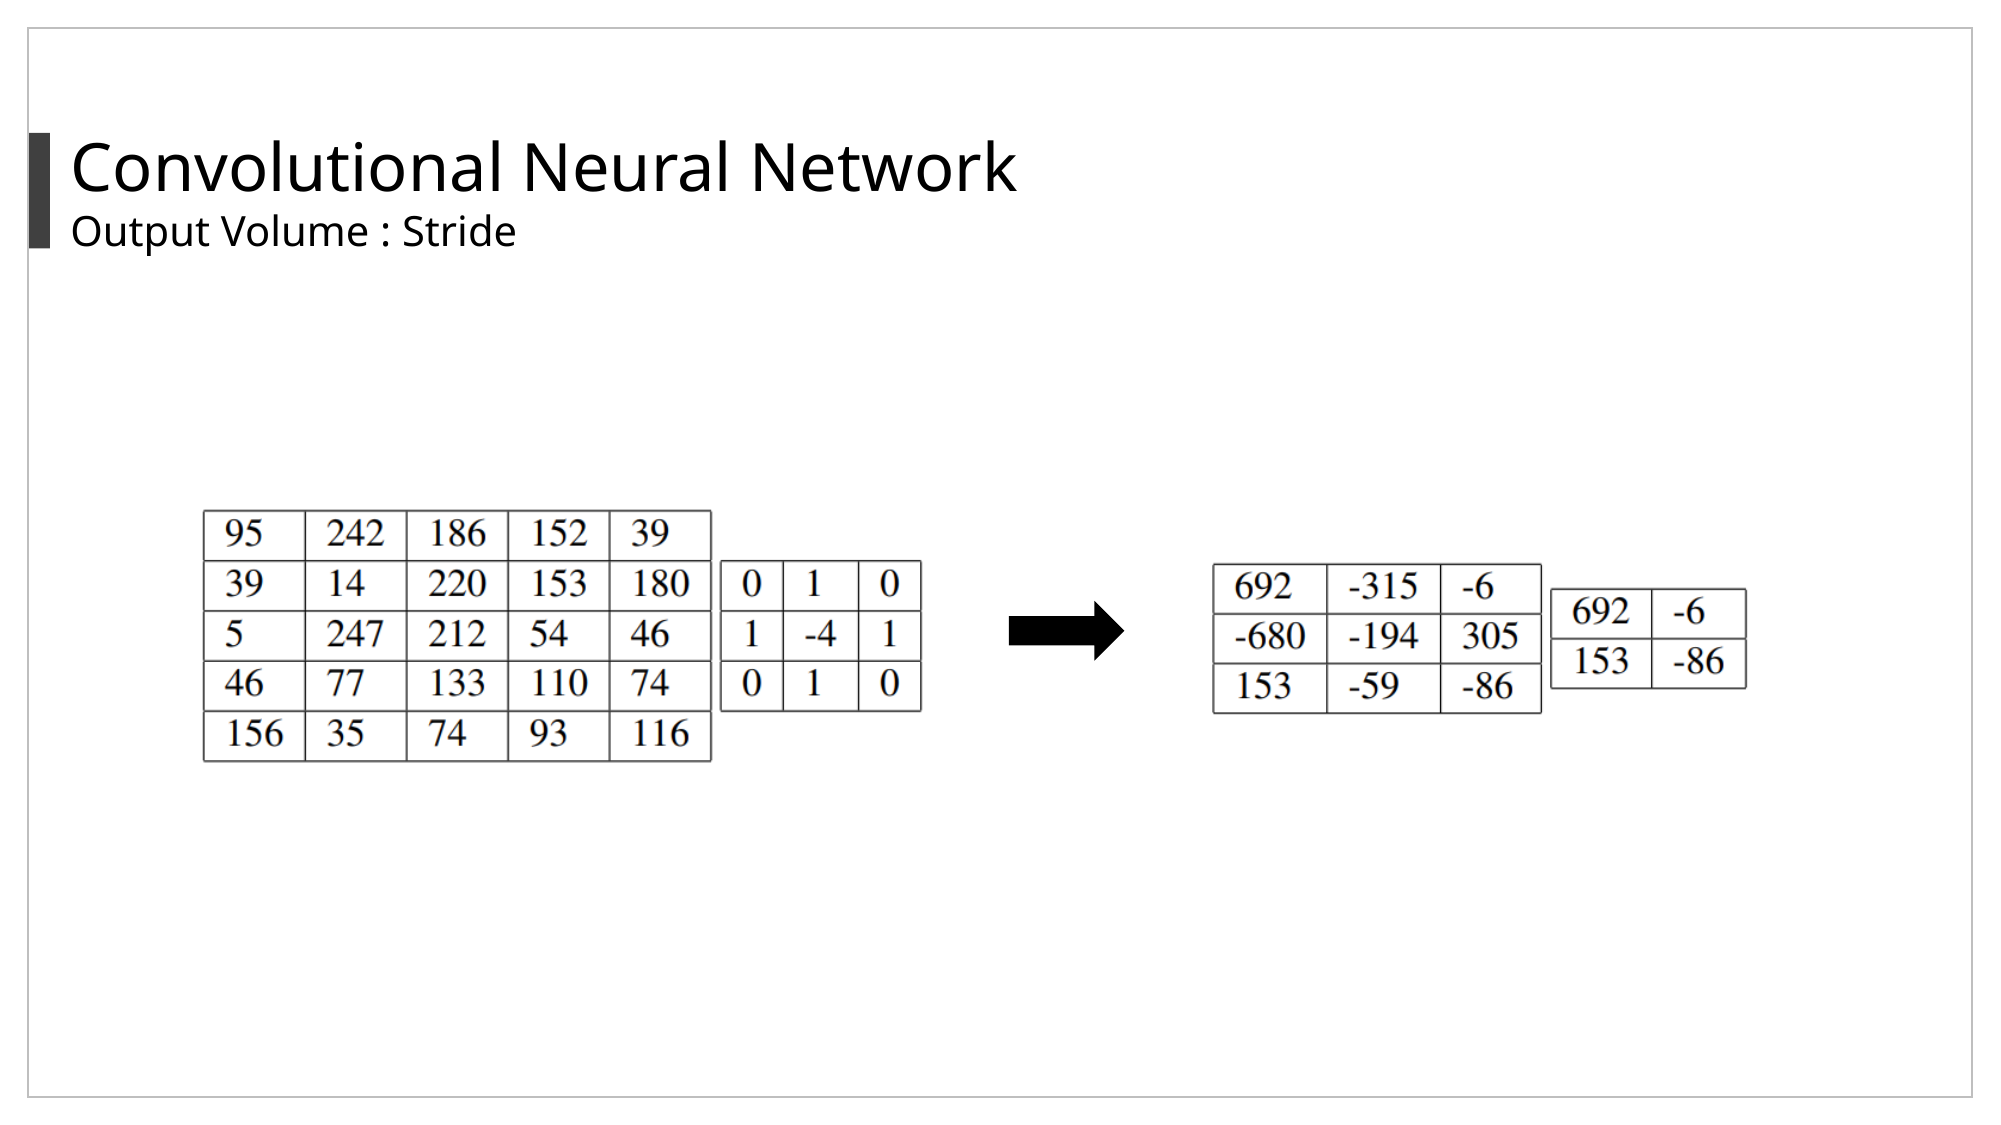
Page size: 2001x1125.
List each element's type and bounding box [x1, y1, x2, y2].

picture [1191, 532, 1765, 748]
text_box [27, 27, 1973, 1098]
picture [164, 493, 943, 777]
